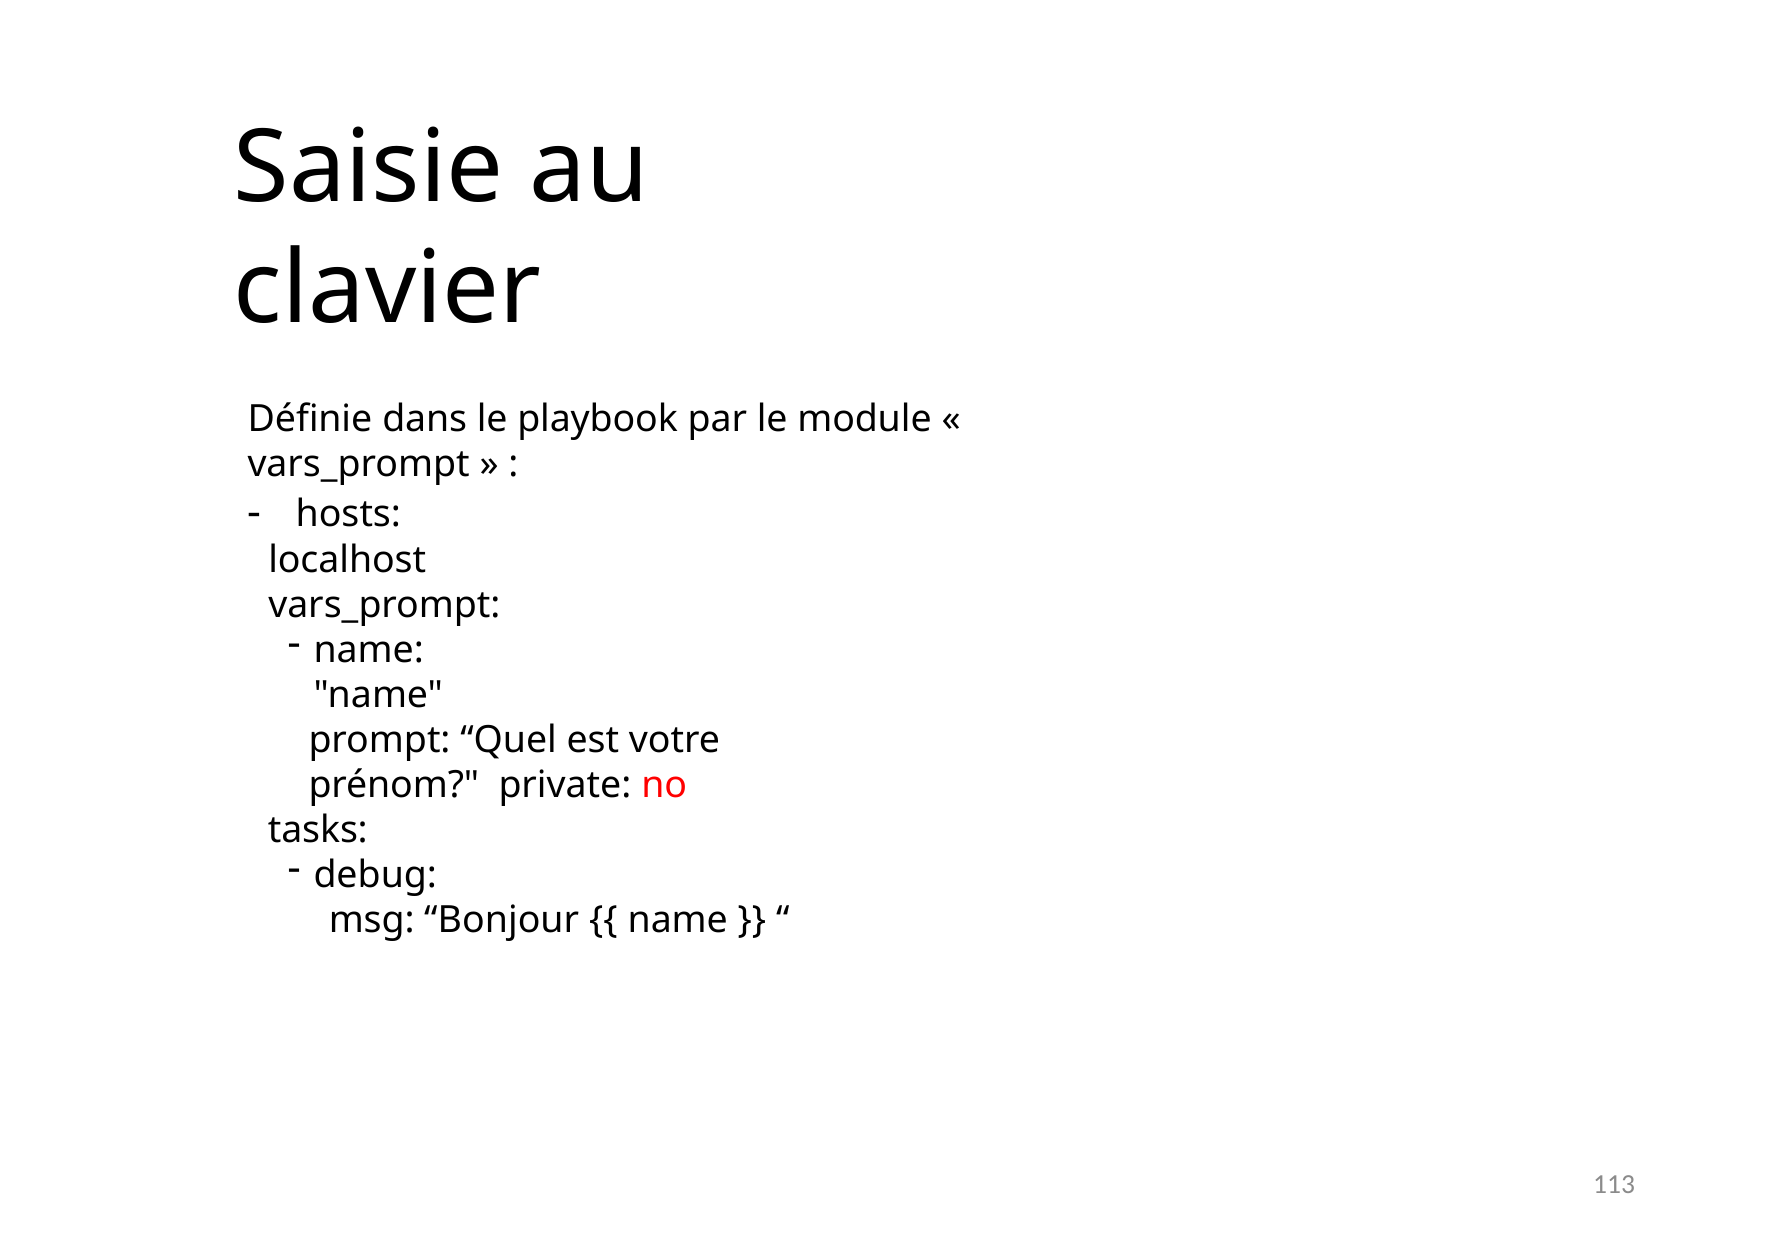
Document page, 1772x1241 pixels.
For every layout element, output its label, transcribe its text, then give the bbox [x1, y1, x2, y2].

slide_number 113 [1251, 1149, 1651, 1216]
text_box Définie dans le playbook par le module « vars_prompt » : hosts: localhost vars_prompt: name: "name" prompt: “Quel est votre prénom?" private: no tasks: debug: msg: “Bonjour {{ name }} “ [245, 391, 1190, 941]
title Saisie au clavier [231, 98, 958, 343]
